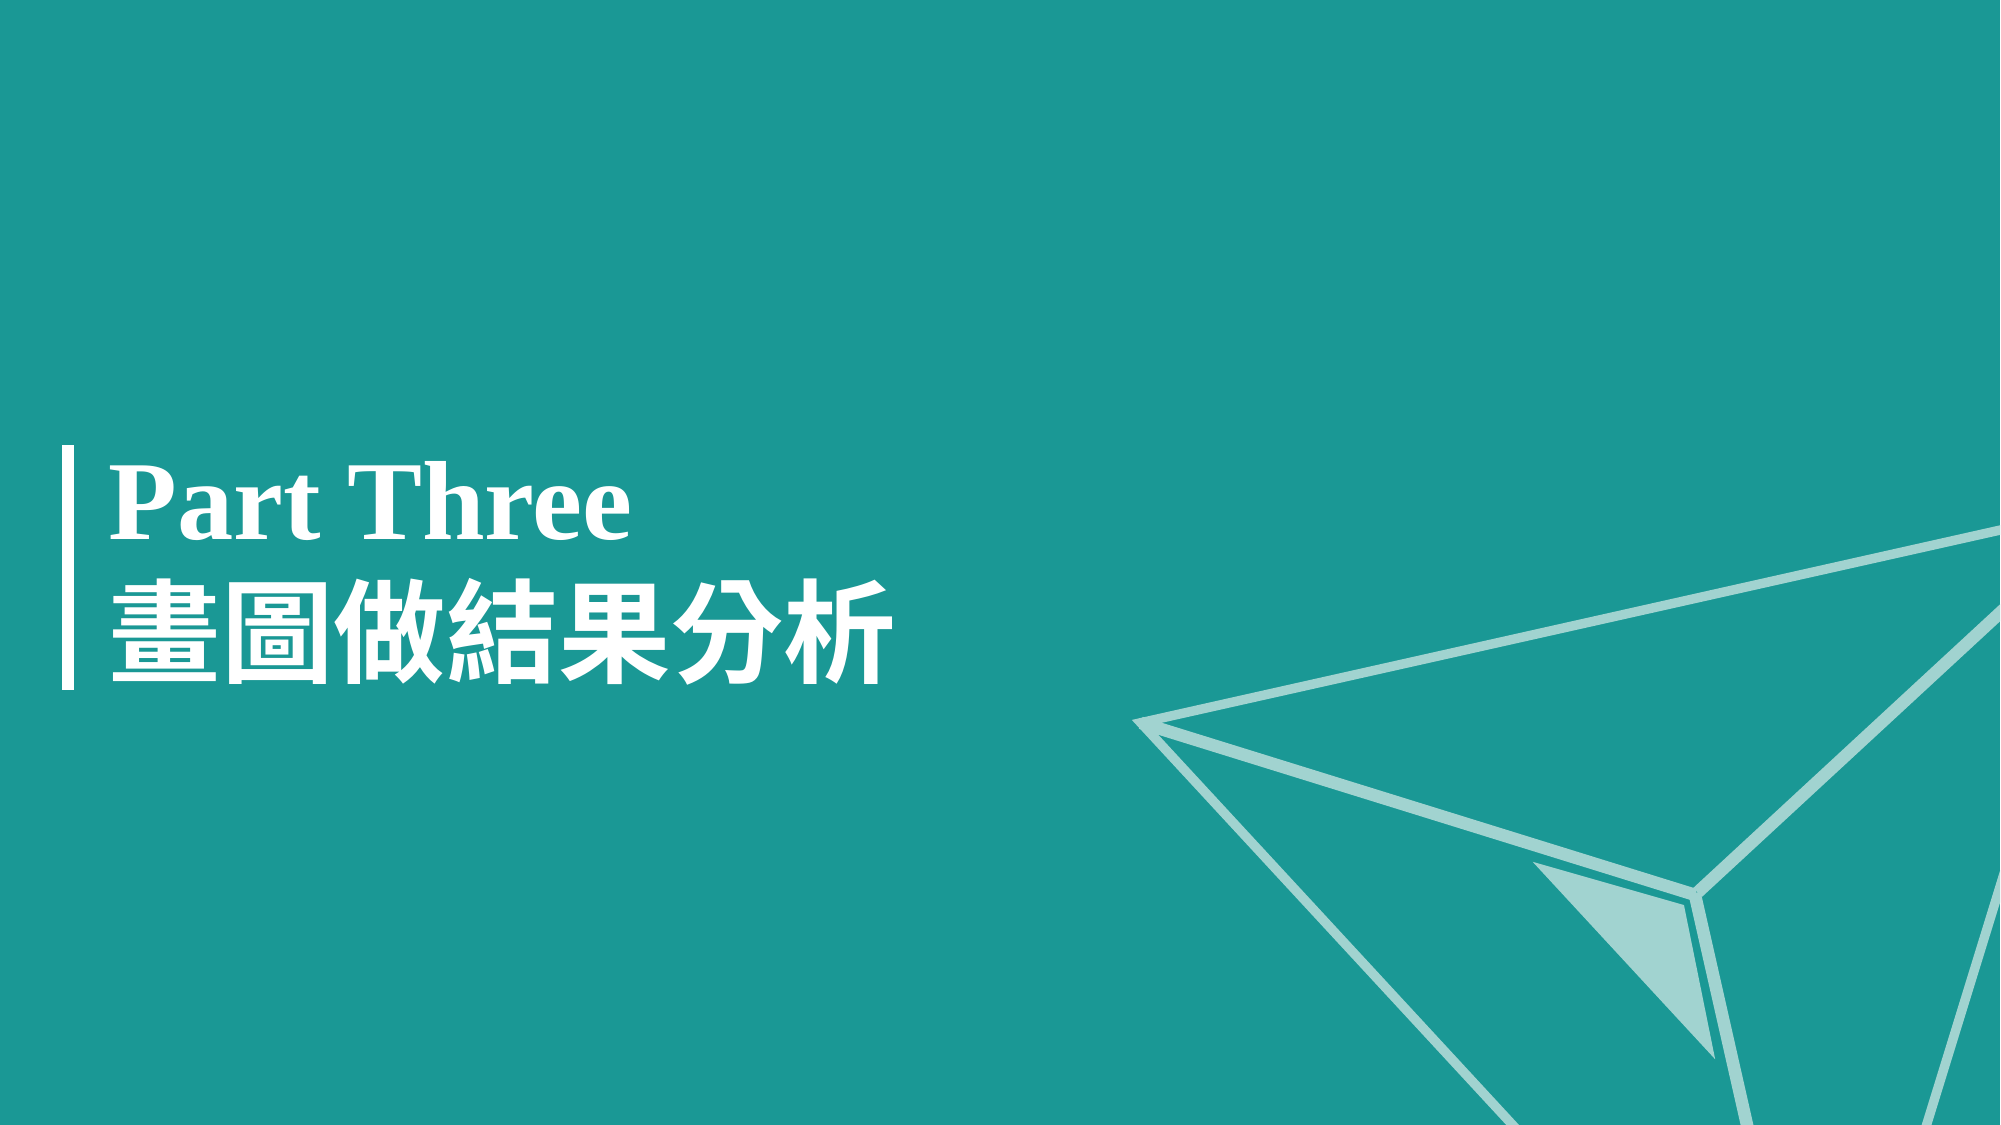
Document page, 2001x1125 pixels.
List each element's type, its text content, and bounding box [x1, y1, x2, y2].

text_box Part Three 畫圖做結果分析 [94, 419, 1050, 705]
